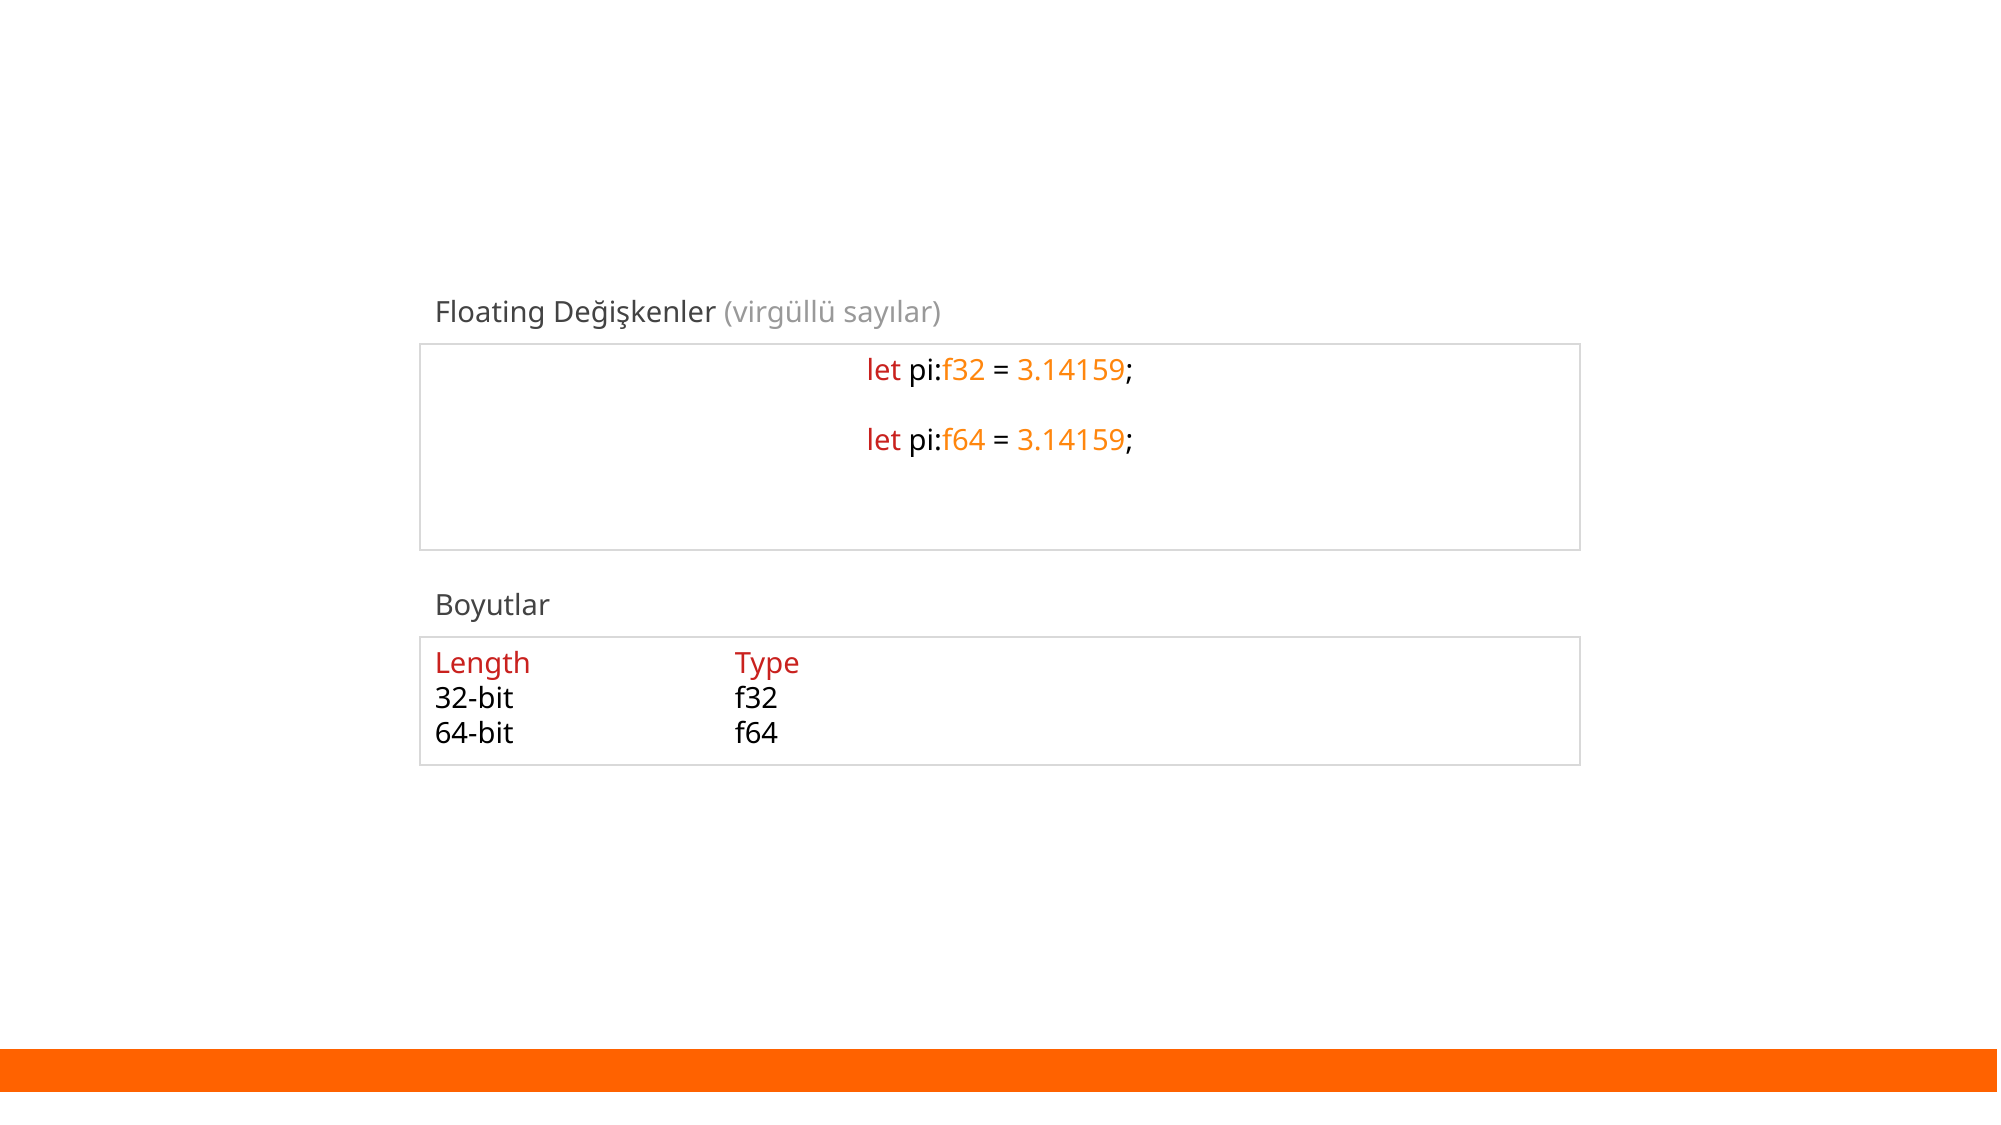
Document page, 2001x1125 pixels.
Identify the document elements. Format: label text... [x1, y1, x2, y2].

text_box Floating Değişkenler (virgüllü sayılar) [419, 278, 1581, 343]
text_box Boyutlar [419, 571, 1581, 637]
text_box [0, 1049, 1998, 1093]
text_box Length Type 32-bit f32 64-bit f64 [419, 637, 1581, 765]
text_box let pi:f32 = 3.14159; let pi:f64 = 3.14159; [419, 343, 1581, 550]
